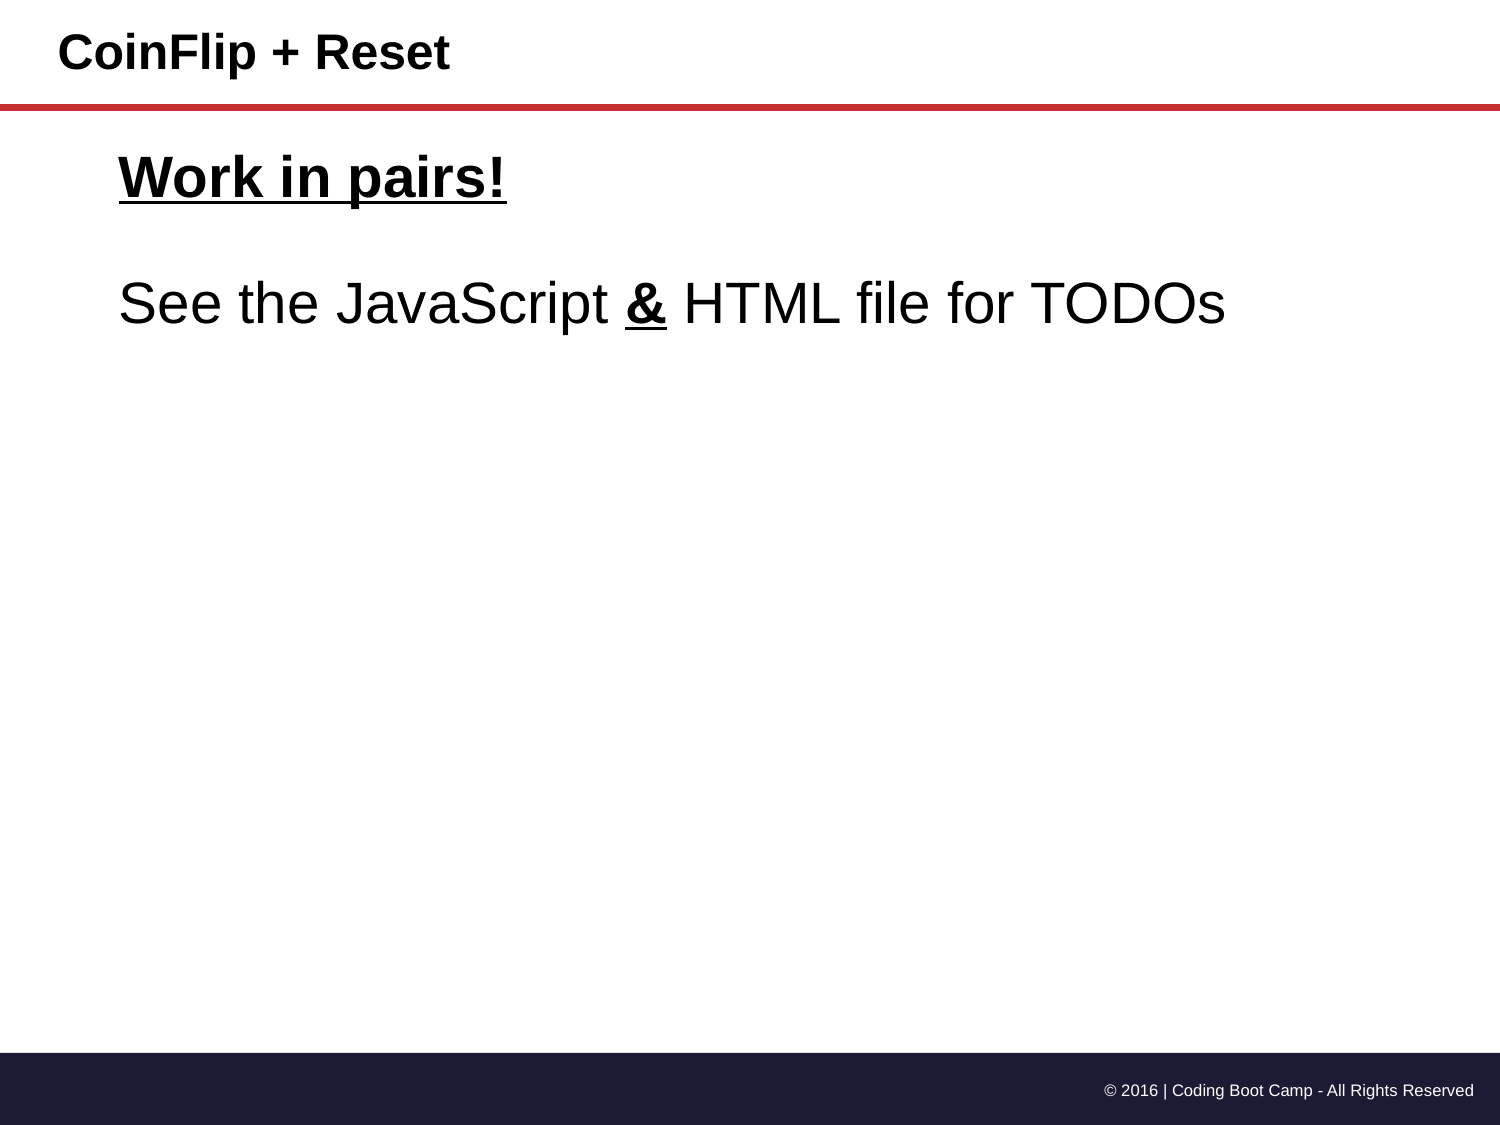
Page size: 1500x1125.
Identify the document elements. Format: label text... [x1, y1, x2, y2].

text_box Work in pairs! See the JavaScript & HTML file for TODOs [73, 139, 1483, 344]
title CoinFlip + Reset [49, 0, 948, 108]
